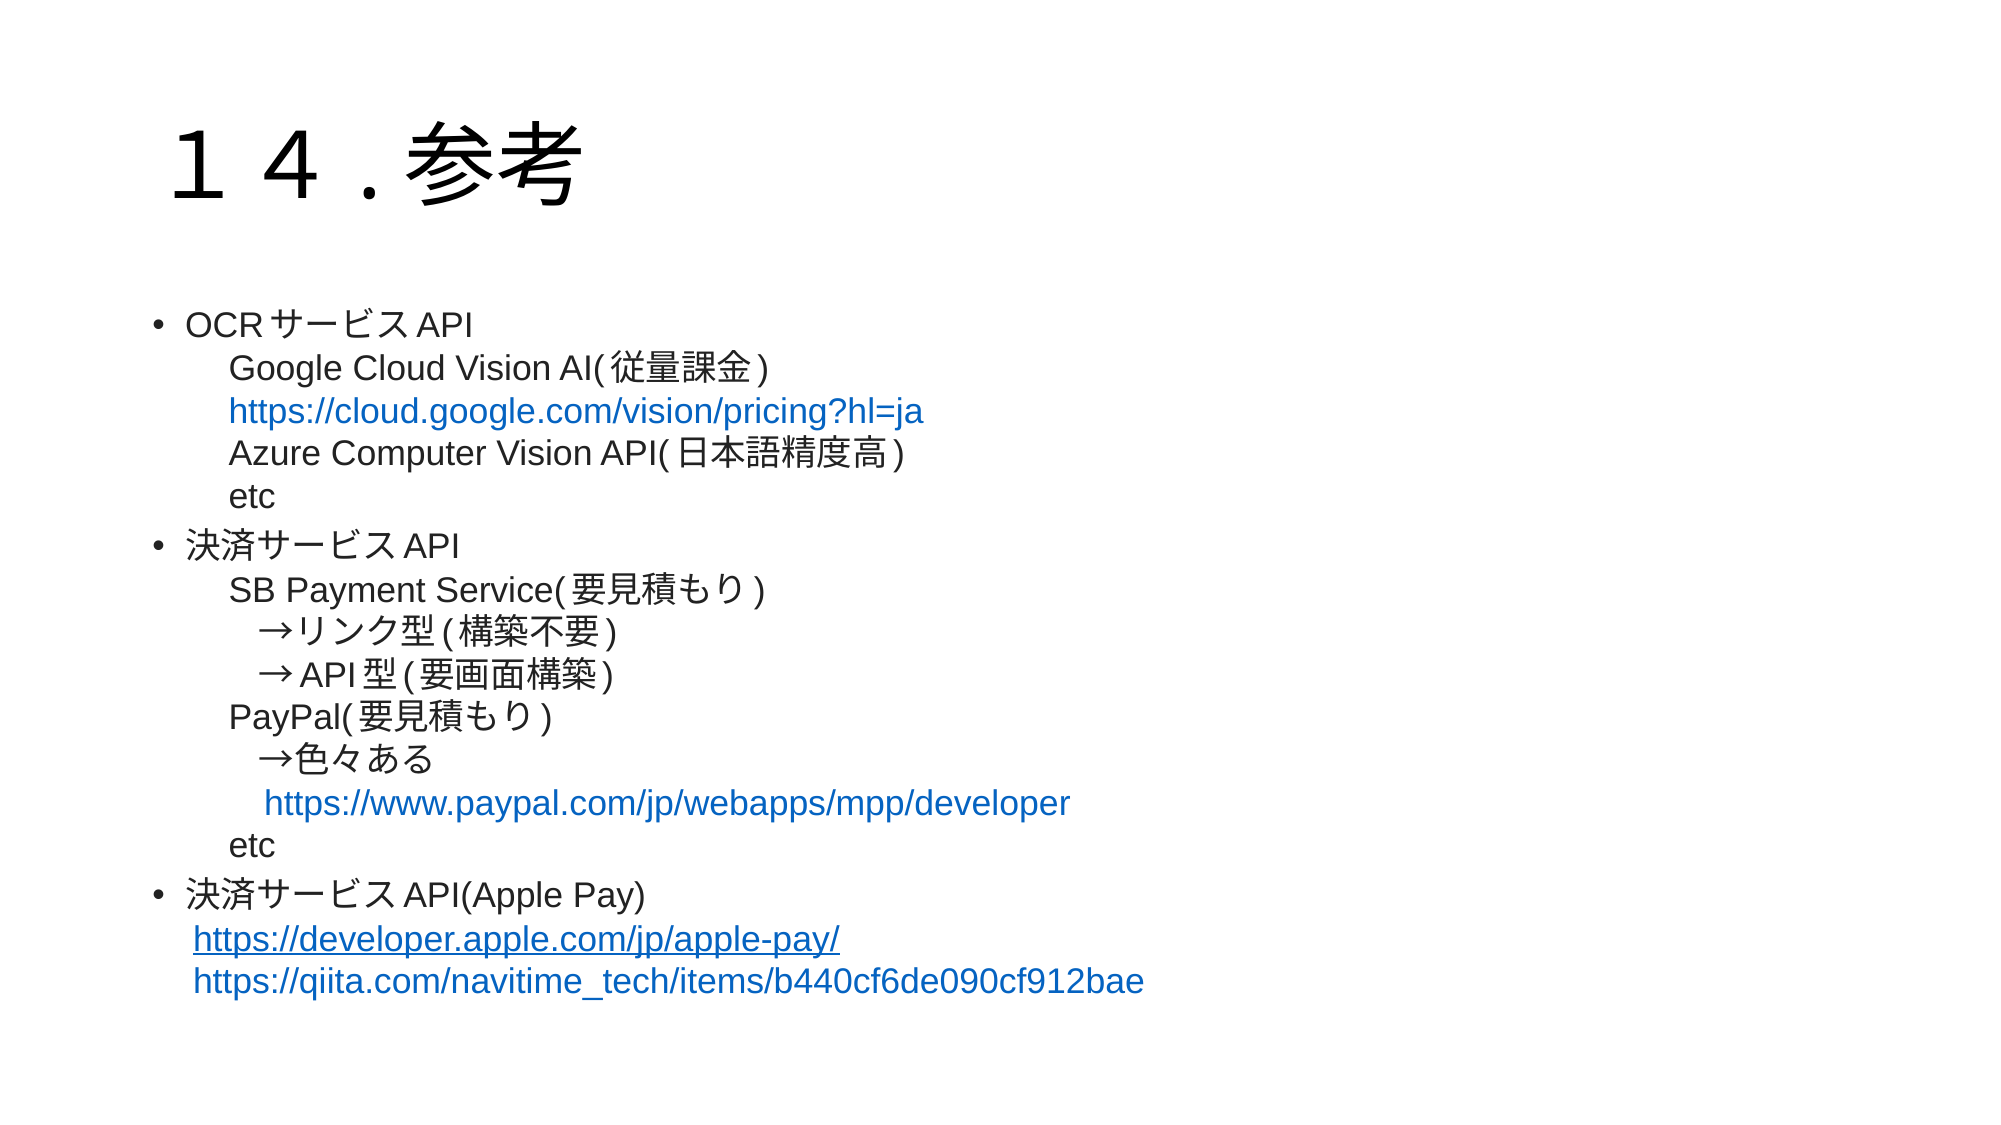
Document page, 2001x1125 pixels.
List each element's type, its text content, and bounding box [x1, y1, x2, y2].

title １４.参考 [137, 59, 1863, 278]
list OCRサービスAPI Google Cloud Vision AI(従量課金) https://cloud.google.com/vision/pricing?hl=ja Azure Computer Vision API(日本語精度高) etc 決済サービスAPI SB Payment Service(要見積もり) →リンク型(構築不要) →API型(要画面構築) PayPal(要見積もり) →色々ある https://www.paypal.com/jp/webapps/mpp/developer etc 決済サービスAPI(Apple Pay) https://developer.apple.com/jp/apple-pay/ https://qiita.com/navitime_tech/items/b440cf6de090cf912bae [137, 299, 1863, 1014]
